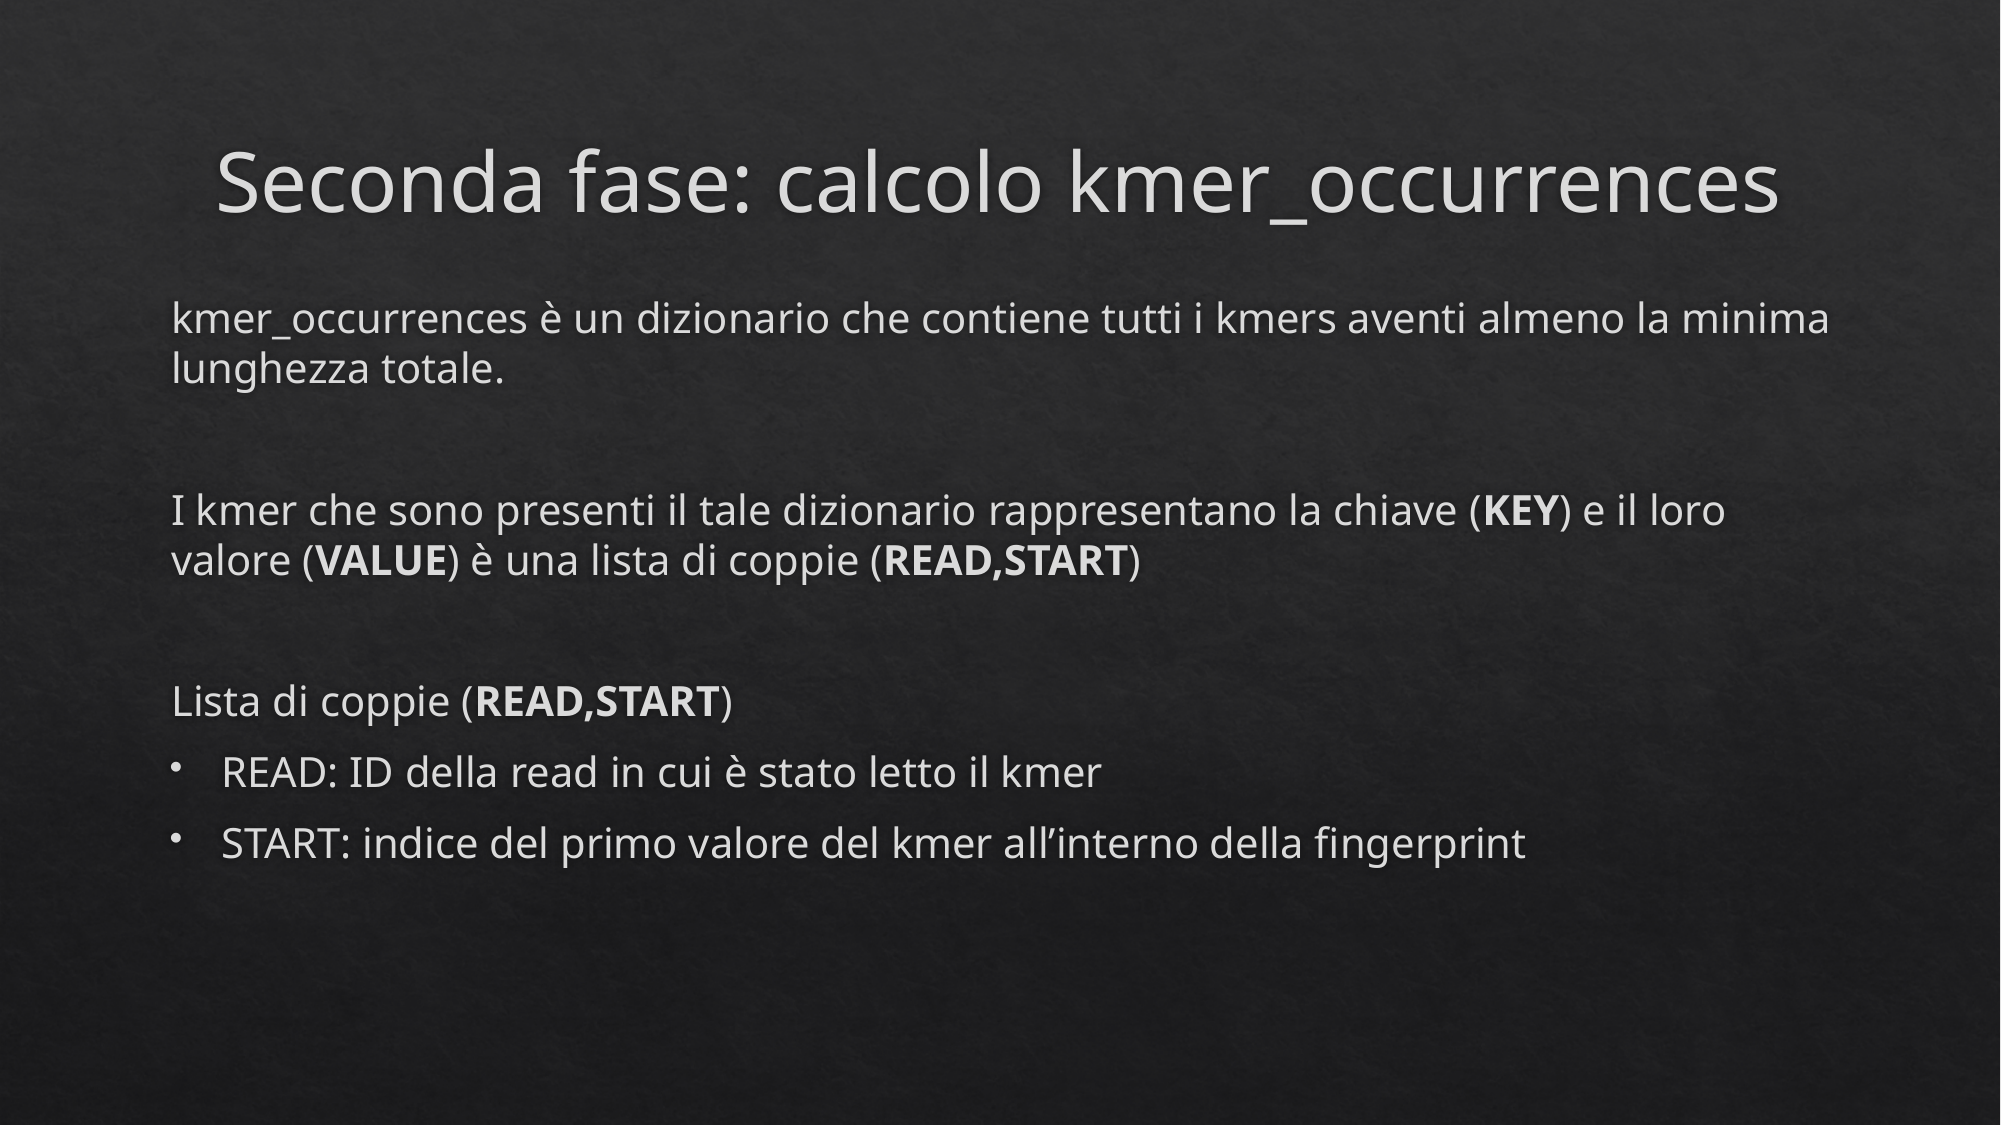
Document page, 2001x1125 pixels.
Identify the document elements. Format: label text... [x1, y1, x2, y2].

title Seconda fase: calcolo kmer_occurrences [149, 99, 1849, 260]
list kmer_occurrences è un dizionario che contiene tutti i kmers aventi almeno la minima lunghezza totale. I kmer che sono presenti il tale dizionario rappresentano la chiave (KEY) e il loro valore (VALUE) è una lista di coppie (READ,START) Lista di coppie (READ,START) READ: ID della read in cui è stato letto il kmer START: indice del primo valore del kmer all’interno della fingerprint [149, 284, 1849, 950]
